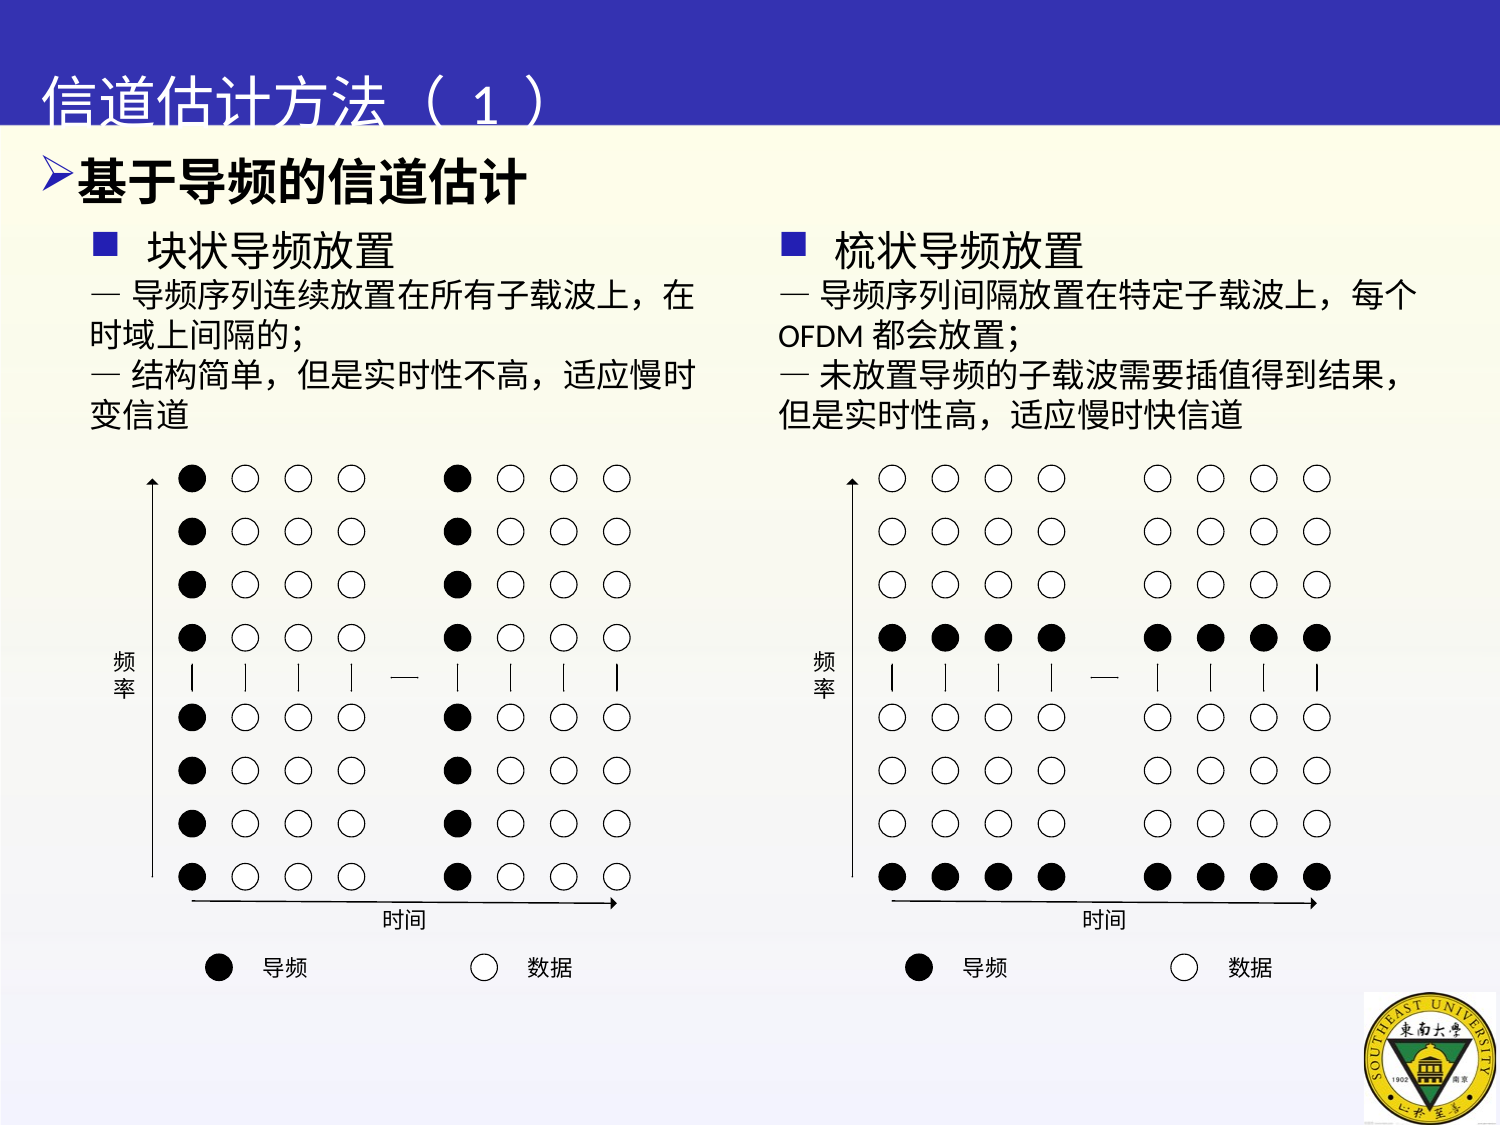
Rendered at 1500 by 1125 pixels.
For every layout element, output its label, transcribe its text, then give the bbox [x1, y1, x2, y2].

text_box [1363, 992, 1497, 1125]
title 信道估计方法（1） [38, 26, 1463, 215]
text_box 块状导频放置 —导频序列连续放置在所有子载波上，在时域上间隔的； —结构简单，但是实时性不高，适应慢时变信道 [75, 217, 713, 442]
text_box 基于导频的信道估计 [38, 149, 1394, 261]
picture [0, 127, 1500, 1125]
text_box 梳状导频放置 —导频序列间隔放置在特定子载波上，每个OFDM都会放置； —未放置导频的子载波需要插值得到结果，但是实时性高，适应慢时快信道 [763, 217, 1450, 442]
text_box [0, 0, 1500, 127]
